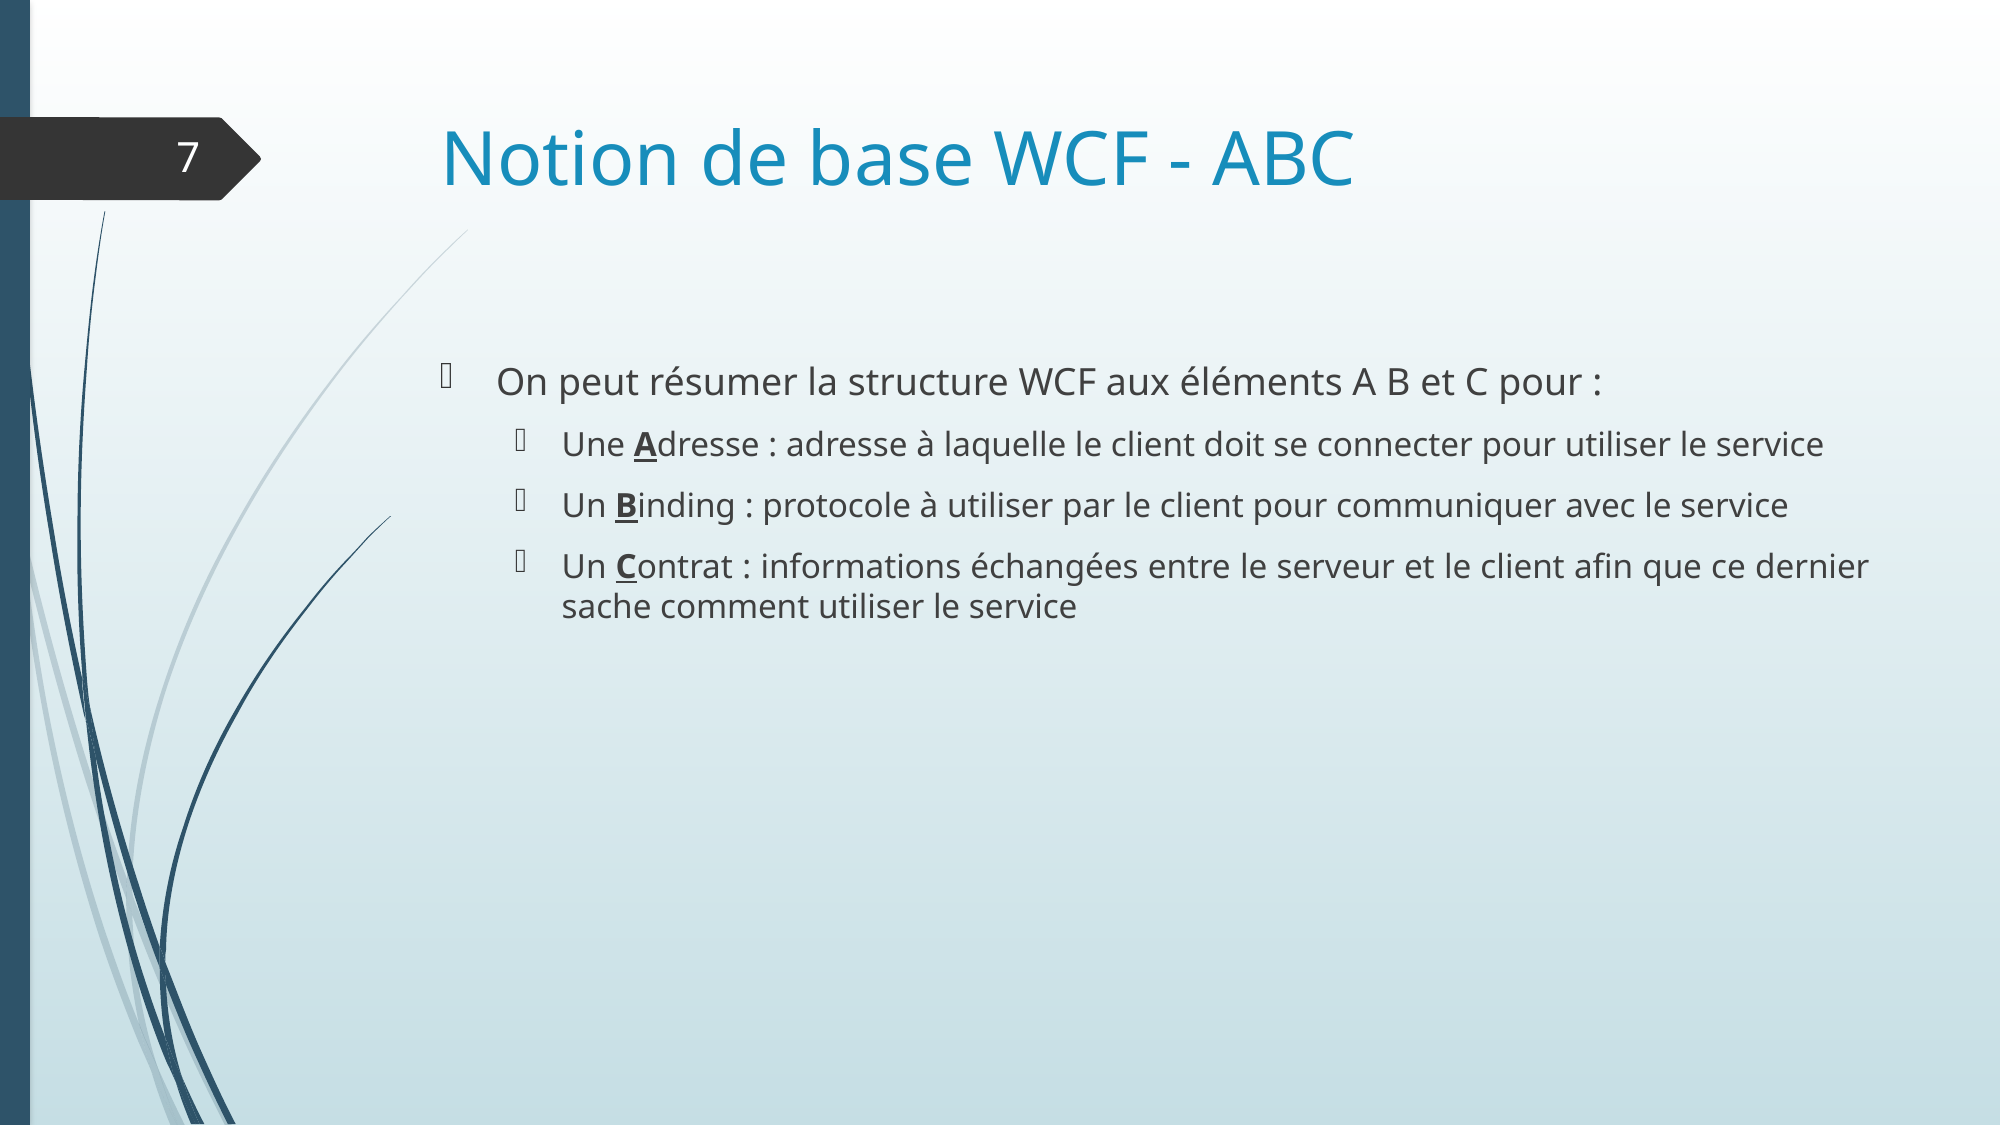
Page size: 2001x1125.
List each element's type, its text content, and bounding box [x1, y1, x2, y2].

title Notion de base WCF - ABC [425, 102, 1888, 313]
slide_number 7 [87, 129, 216, 190]
list On peut résumer la structure WCF aux éléments A B et C pour : Une Adresse : adresse à laquelle le client doit se connecter pour utiliser le service Un Binding : protocole à utiliser par le client pour communiquer avec le service Un Contrat : informations échangées entre le serveur et le client afin que ce dernier sache comment utiliser le service [424, 350, 1888, 970]
